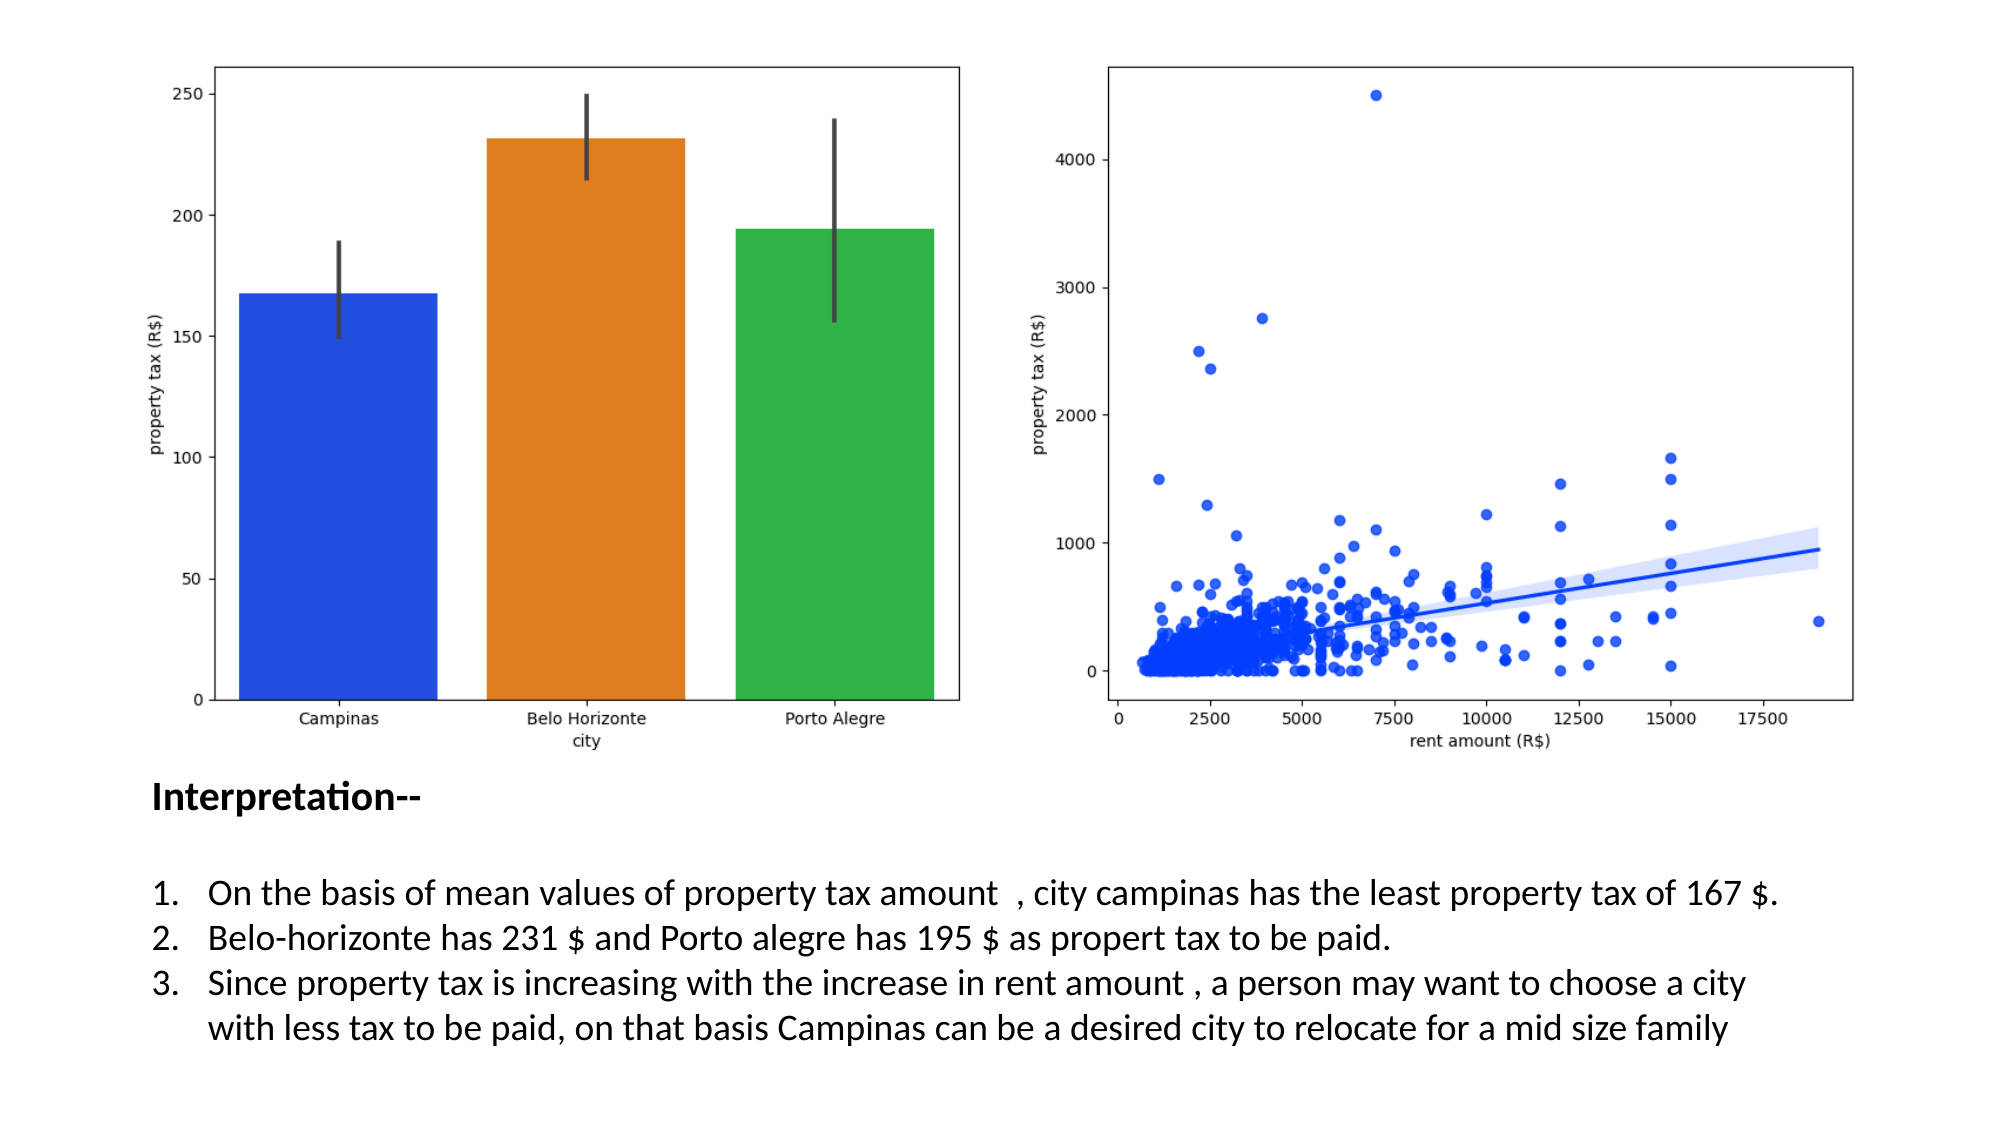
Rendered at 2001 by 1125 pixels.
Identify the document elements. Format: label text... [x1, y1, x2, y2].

text_box Interpretation-- On the basis of mean values of property tax amount , city campinas has the least property tax of 167 $. Belo-horizonte has 231 $ and Porto alegre has 195 $ as propert tax to be paid. Since property tax is increasing with the increase in rent amount , a person may want to choose a city with less tax to be paid, on that basis Campinas can be a desired city to relocate for a mid size family [136, 760, 1901, 1101]
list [137, 55, 1863, 762]
